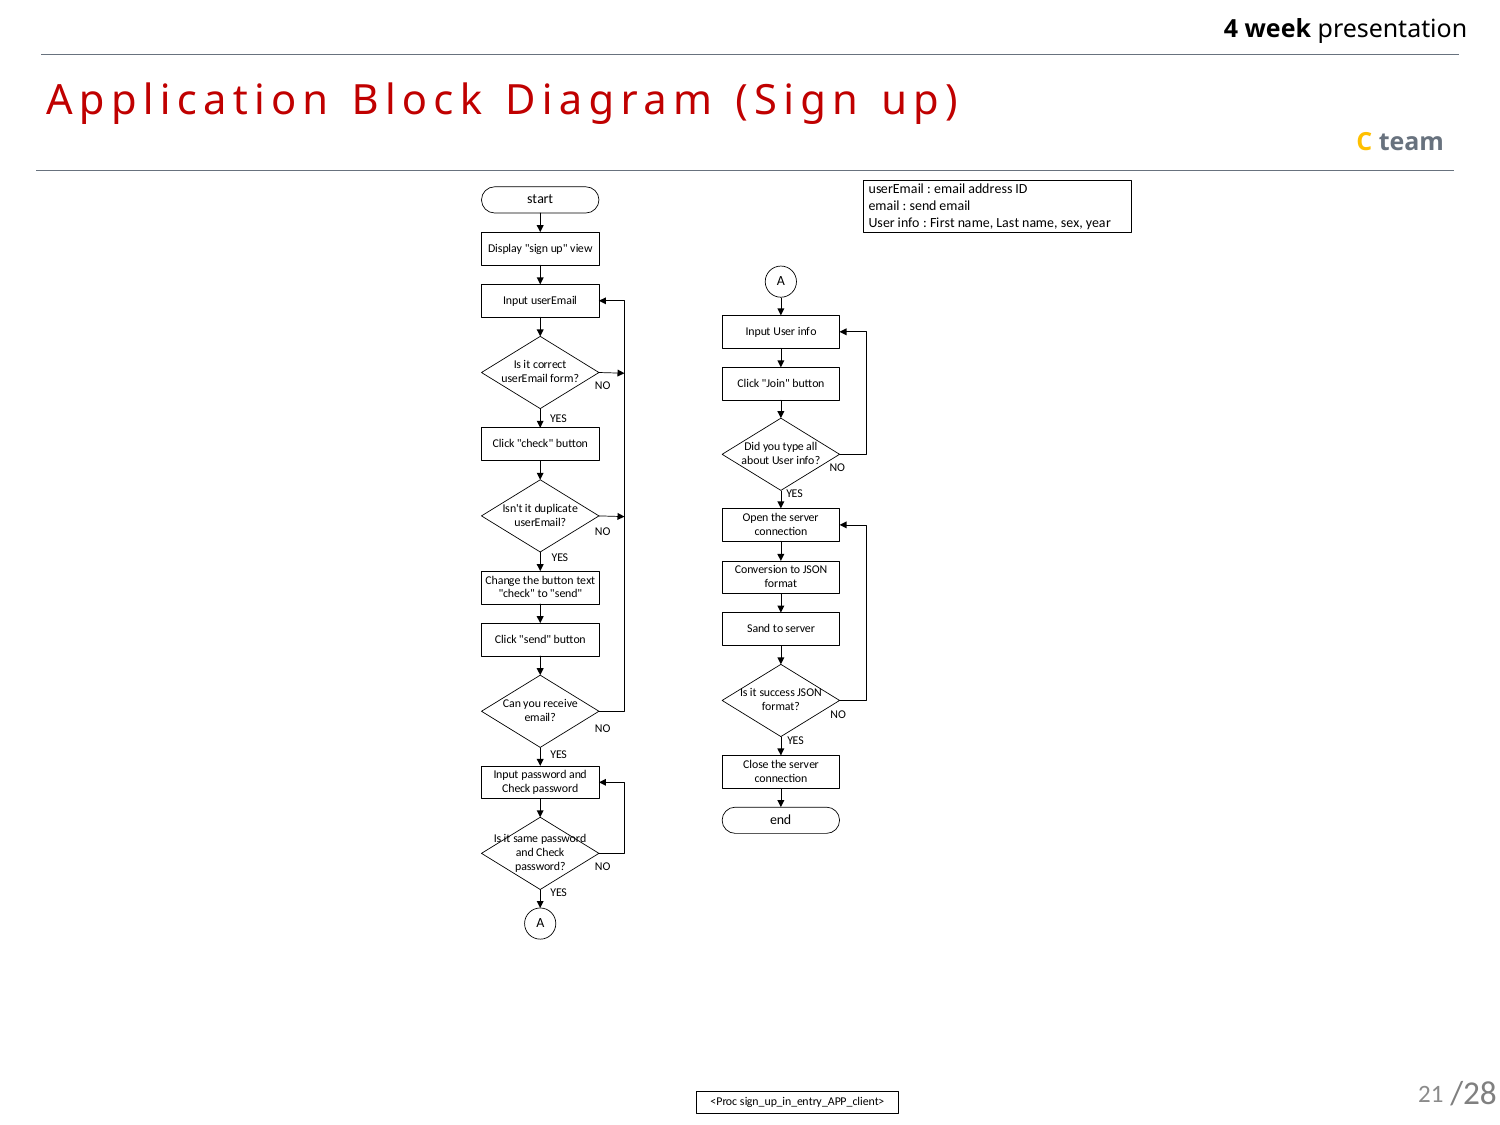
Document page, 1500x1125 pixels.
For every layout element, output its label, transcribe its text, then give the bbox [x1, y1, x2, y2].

slide_number 21 [1121, 1062, 1459, 1123]
text_box /28 [1435, 1063, 1500, 1119]
text_box Application Block Diagram (Sign up) [31, 71, 1005, 132]
picture [478, 175, 1132, 1116]
